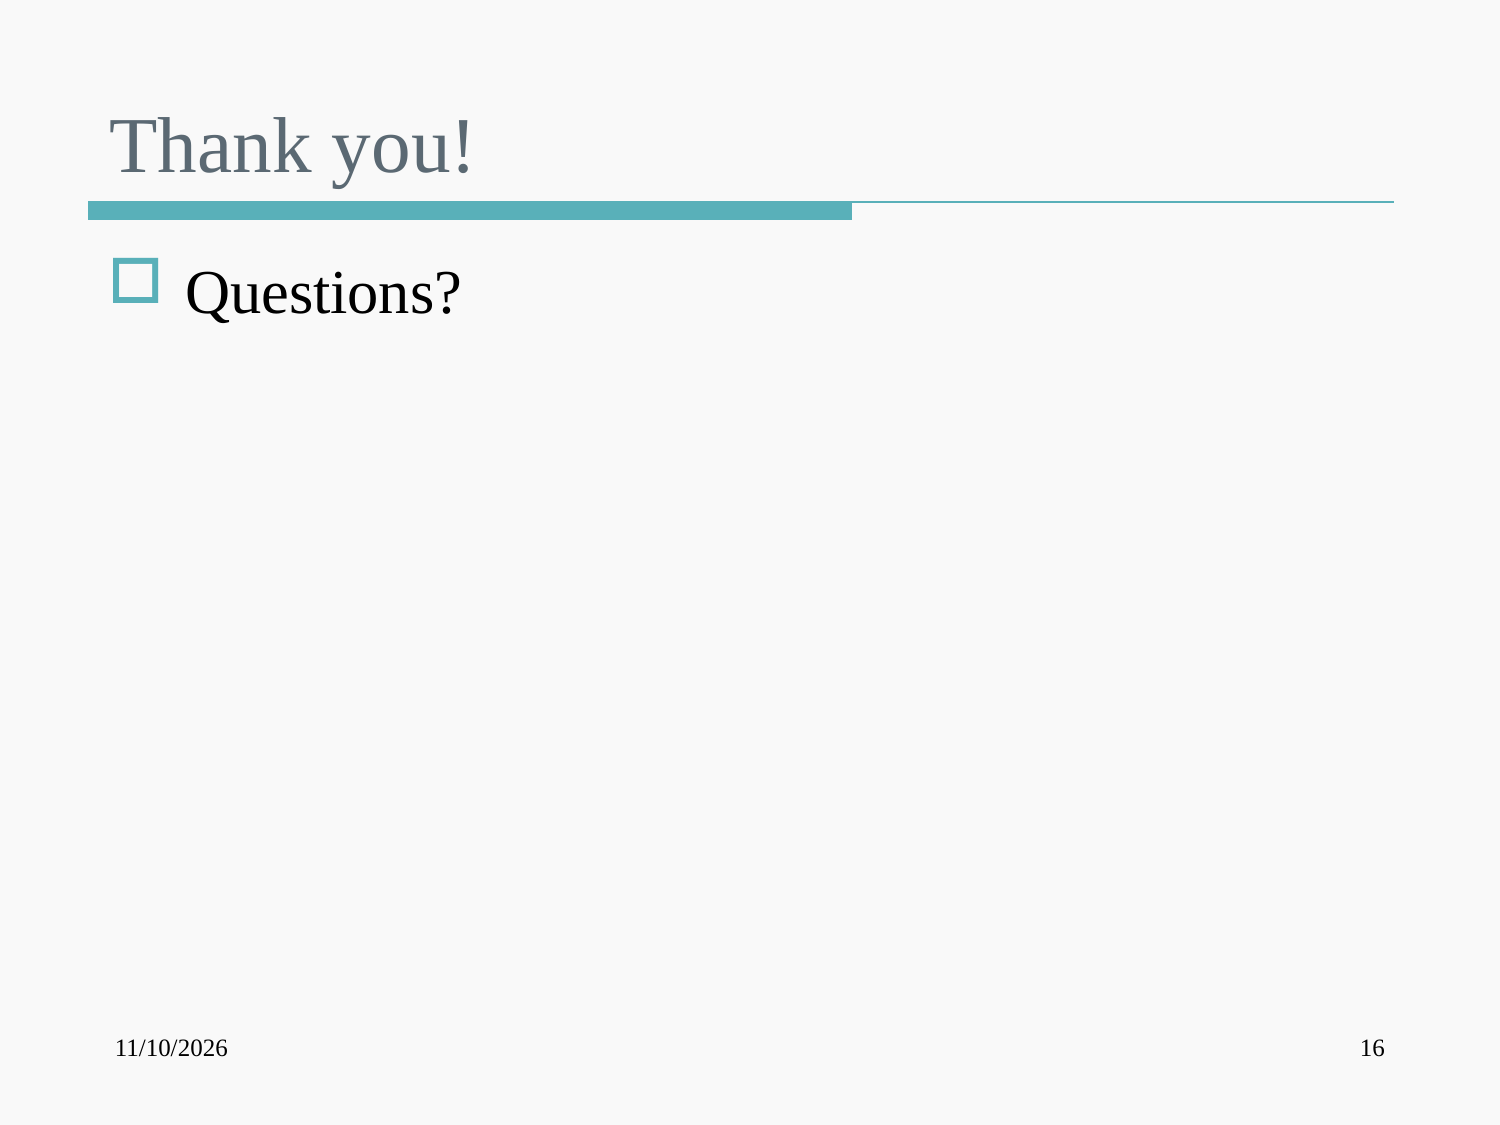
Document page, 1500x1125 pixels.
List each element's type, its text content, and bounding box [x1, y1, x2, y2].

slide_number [99, 1024, 426, 1103]
list Questions? [92, 243, 1406, 1012]
slide_number 16 [1074, 1024, 1401, 1103]
title Thank you! [93, 49, 1407, 197]
